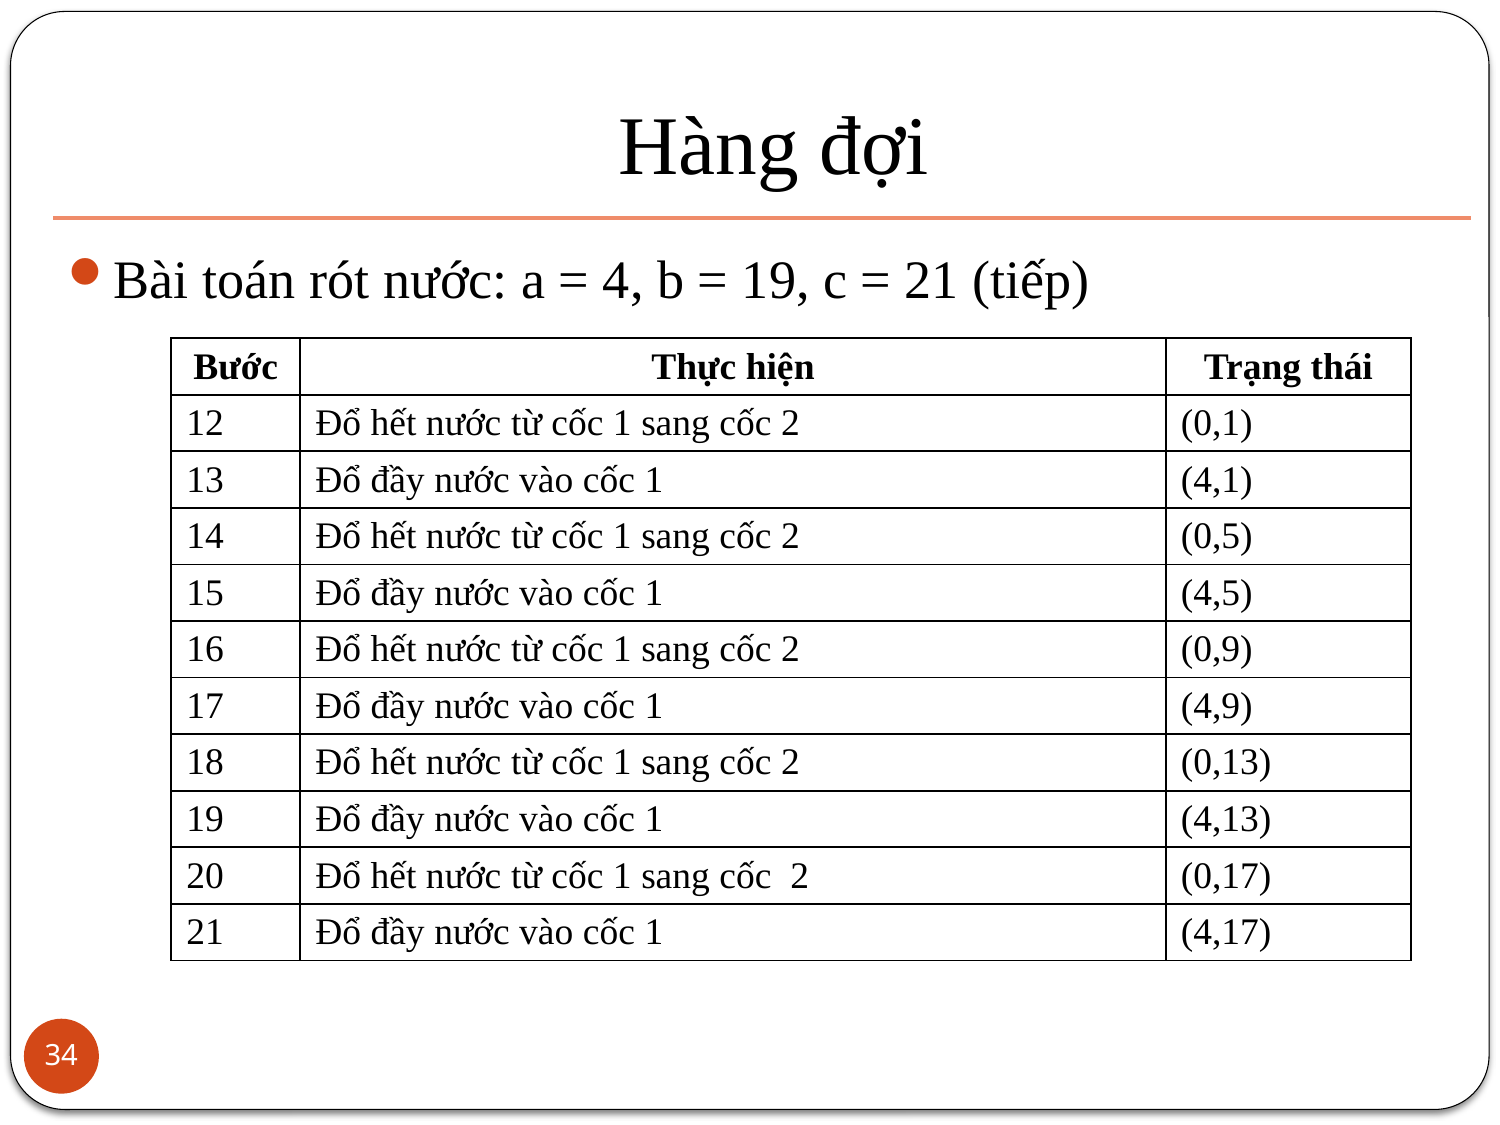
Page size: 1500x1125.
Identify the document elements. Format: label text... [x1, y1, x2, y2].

title Hàng đợi [76, 19, 1471, 207]
table_header Bước [172, 339, 299, 394]
table_cell 12 [172, 396, 299, 450]
table_cell (0,13) [1167, 735, 1410, 790]
table_cell (4,1) [1167, 452, 1410, 507]
table_cell 16 [172, 622, 299, 677]
table_cell 14 [172, 509, 299, 564]
table_cell (4,13) [1167, 792, 1410, 846]
table_cell (4,5) [1167, 565, 1410, 620]
table_header Trạng thái [1167, 339, 1410, 394]
table_cell (0,9) [1167, 622, 1410, 677]
table_cell Đổ hết nước từ cốc 1 sang cốc 2 [301, 735, 1165, 790]
table_cell Đổ đầy nước vào cốc 1 [301, 792, 1165, 846]
table_cell Đổ hết nước từ cốc 1 sang cốc 2 [301, 848, 1165, 903]
table_cell Đổ đầy nước vào cốc 1 [301, 905, 1165, 960]
table_cell (4,9) [1167, 678, 1410, 733]
table_cell (0,1) [1167, 396, 1410, 450]
table_cell Đổ hết nước từ cốc 1 sang cốc 2 [301, 509, 1165, 564]
list Bài toán rót nước: a = 4, b = 19, c = 21 (tiếp) [53, 237, 1424, 1059]
table_cell 21 [172, 905, 299, 960]
table_cell Đổ hết nước từ cốc 1 sang cốc 2 [301, 396, 1165, 450]
slide_number 34 [23, 1019, 99, 1094]
table_cell (4,17) [1167, 905, 1410, 960]
table_cell 17 [172, 678, 299, 733]
table_cell 18 [172, 735, 299, 790]
table_cell 20 [172, 848, 299, 903]
table_cell Đổ hết nước từ cốc 1 sang cốc 2 [301, 622, 1165, 677]
table_header Thực hiện [301, 339, 1165, 394]
table_cell 13 [172, 452, 299, 507]
table_cell Đổ đầy nước vào cốc 1 [301, 452, 1165, 507]
table_cell 19 [172, 792, 299, 846]
table_cell 15 [172, 565, 299, 620]
table_cell (0,5) [1167, 509, 1410, 564]
table_cell (0,17) [1167, 848, 1410, 903]
table_cell Đổ đầy nước vào cốc 1 [301, 565, 1165, 620]
table_cell Đổ đầy nước vào cốc 1 [301, 678, 1165, 733]
